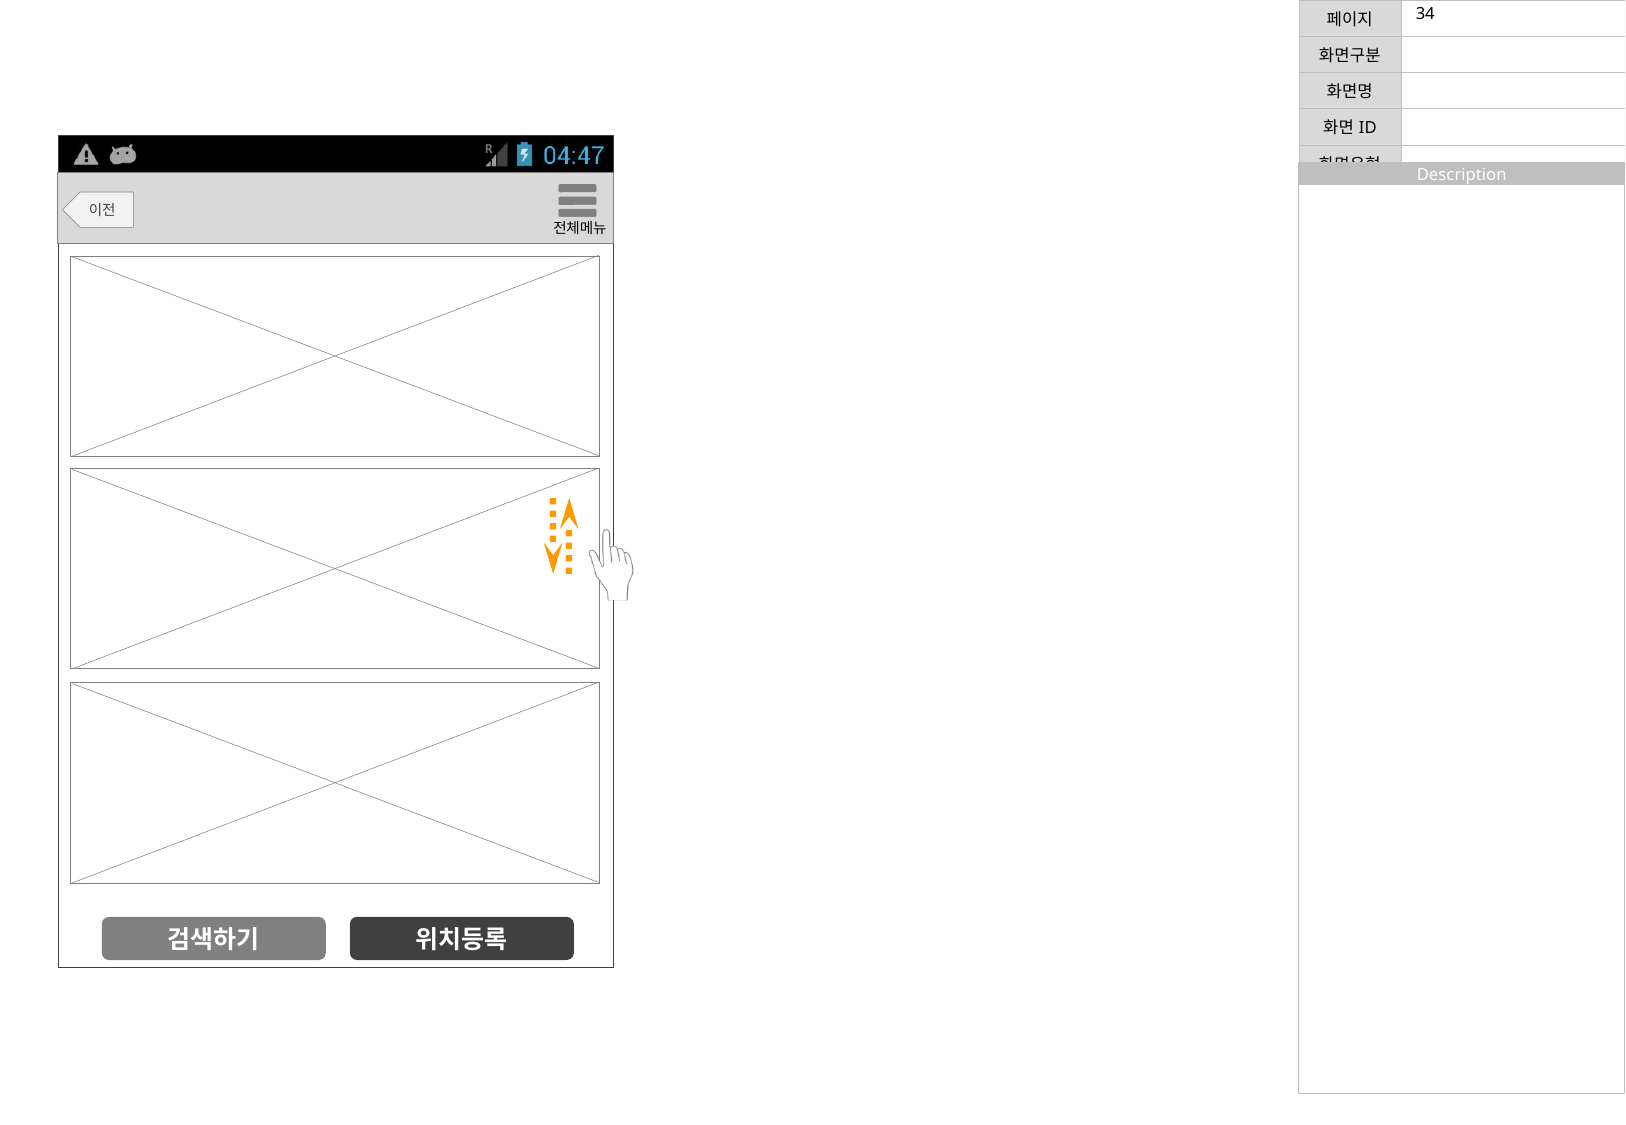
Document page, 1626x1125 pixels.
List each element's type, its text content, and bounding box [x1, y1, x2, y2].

picture [59, 136, 613, 172]
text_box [69, 467, 601, 669]
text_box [69, 255, 601, 457]
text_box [552, 497, 640, 604]
text_box 검색하기 [99, 914, 328, 963]
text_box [69, 681, 601, 884]
text_box 위치등록 [347, 914, 576, 963]
